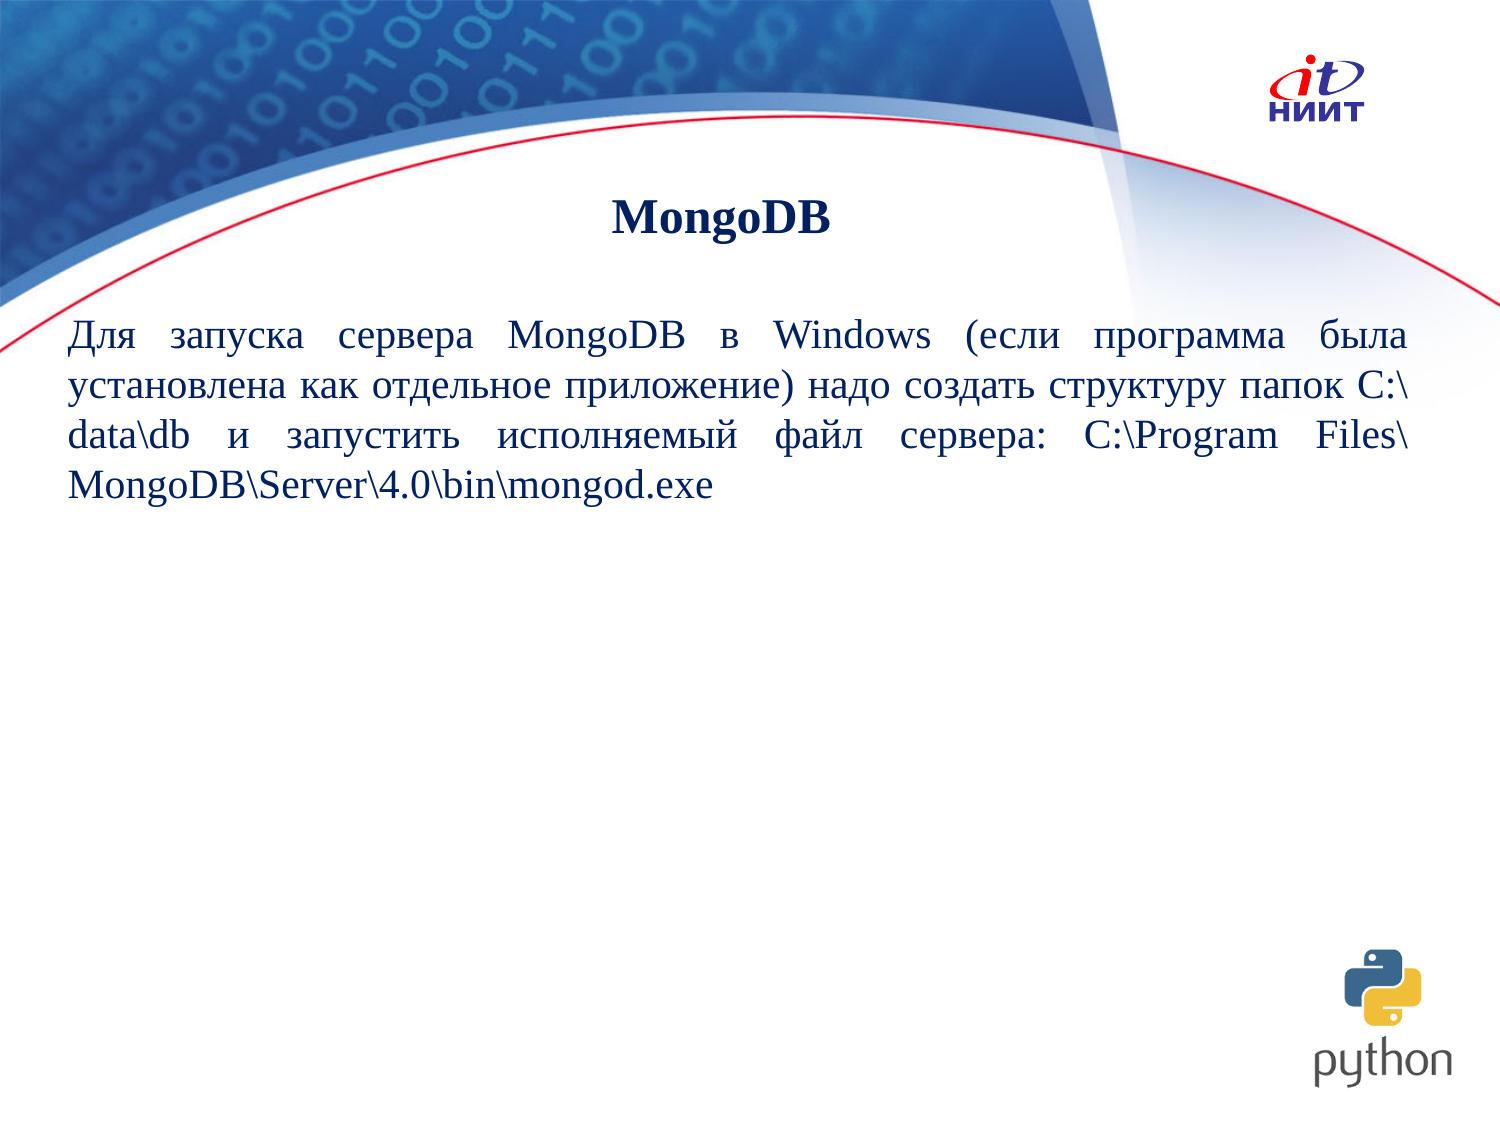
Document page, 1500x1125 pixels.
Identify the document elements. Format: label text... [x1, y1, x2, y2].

text_box MongoDB [277, 172, 1165, 254]
text_box Для запуска сервера MongoDB в Windows (если программа была установлена как отдельное приложение) надо создать структуру папок С:\data\db и запустить исполняемый файл сервера: C:\Program Files\MongoDB\Server\4.0\bin\mongod.exe [53, 299, 1424, 515]
picture [0, 0, 1500, 1125]
